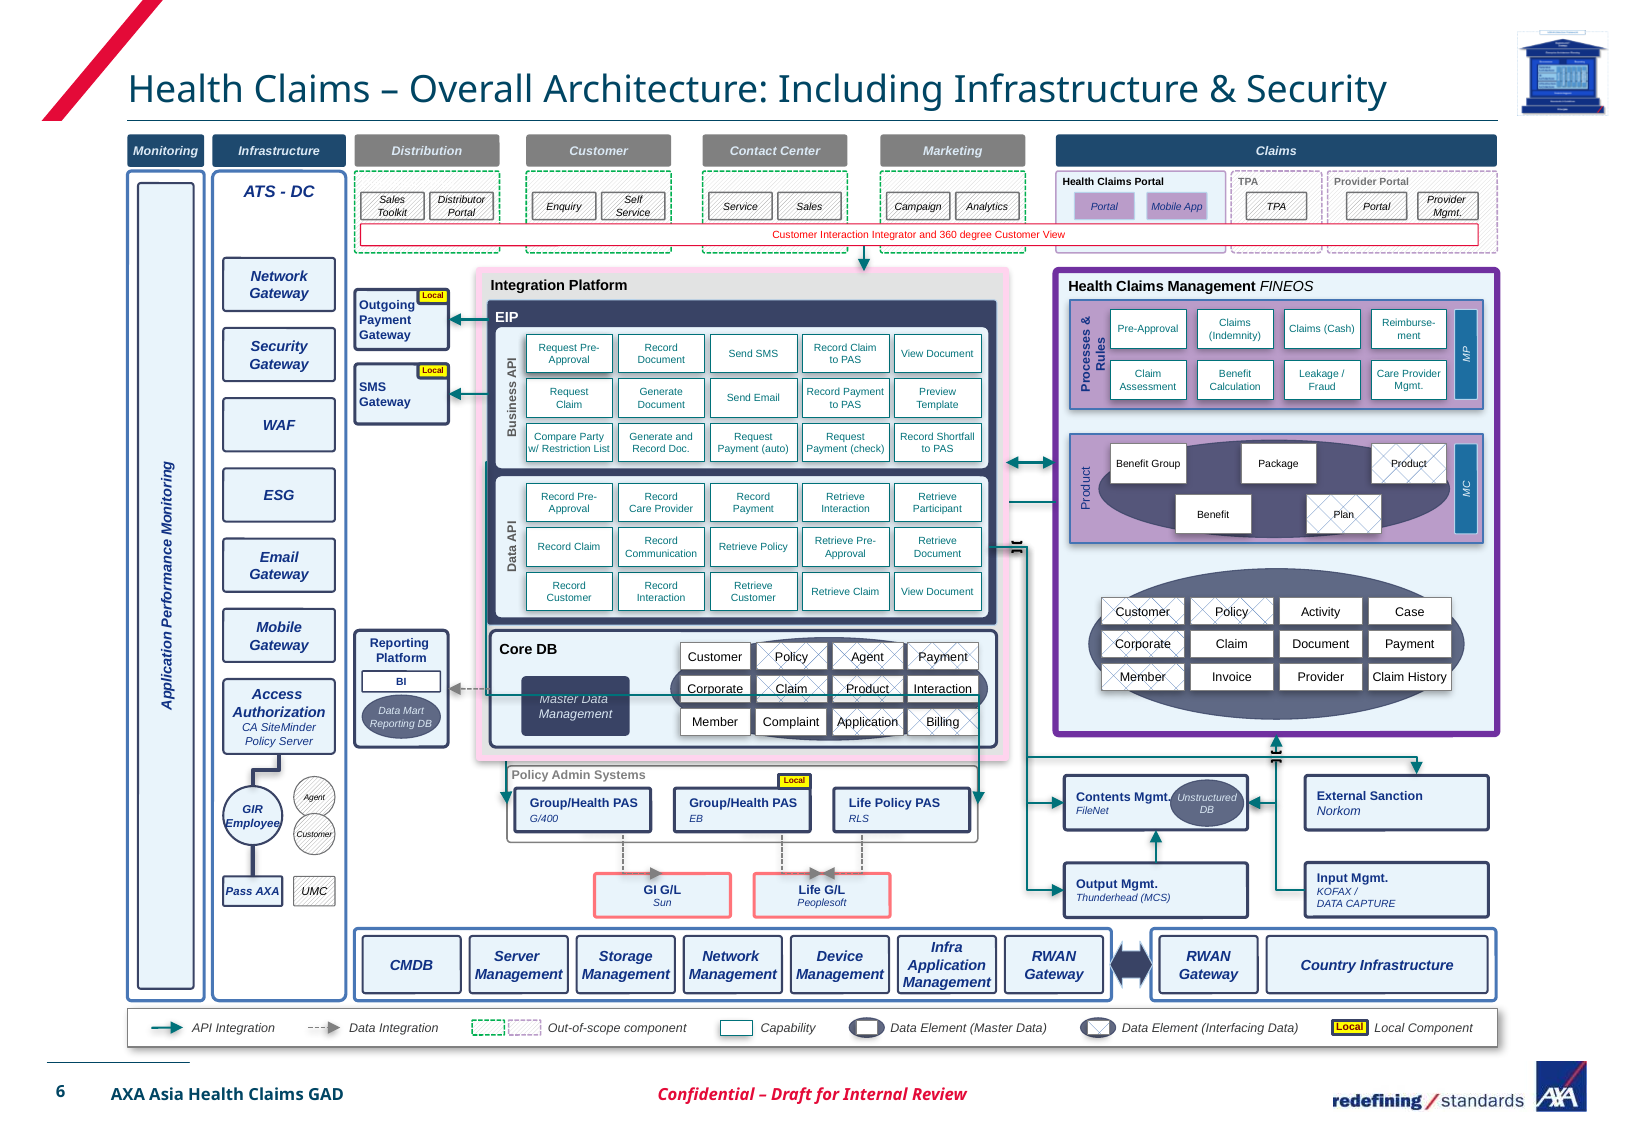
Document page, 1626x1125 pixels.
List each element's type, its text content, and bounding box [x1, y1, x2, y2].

text_box ATS - DC [212, 171, 346, 1001]
slide_number 6 [24, 1068, 97, 1104]
text_box Email Gateway [223, 538, 335, 592]
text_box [127, 134, 205, 1001]
text_box Mobile Gateway [223, 608, 335, 662]
picture [1333, 1061, 1587, 1112]
text_box WAF [223, 398, 335, 452]
title Health Claims – Overall Architecture: Including Infrastructure & Security [127, 54, 1498, 110]
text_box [354, 134, 1498, 918]
text_box ESG [223, 468, 335, 522]
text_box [354, 928, 1497, 1001]
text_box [222, 678, 336, 907]
text_box Security Gateway [223, 327, 335, 382]
picture [1517, 30, 1611, 116]
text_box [127, 1008, 1498, 1048]
text_box Network Gateway [223, 257, 335, 311]
text_box Infrastructure [212, 134, 346, 167]
